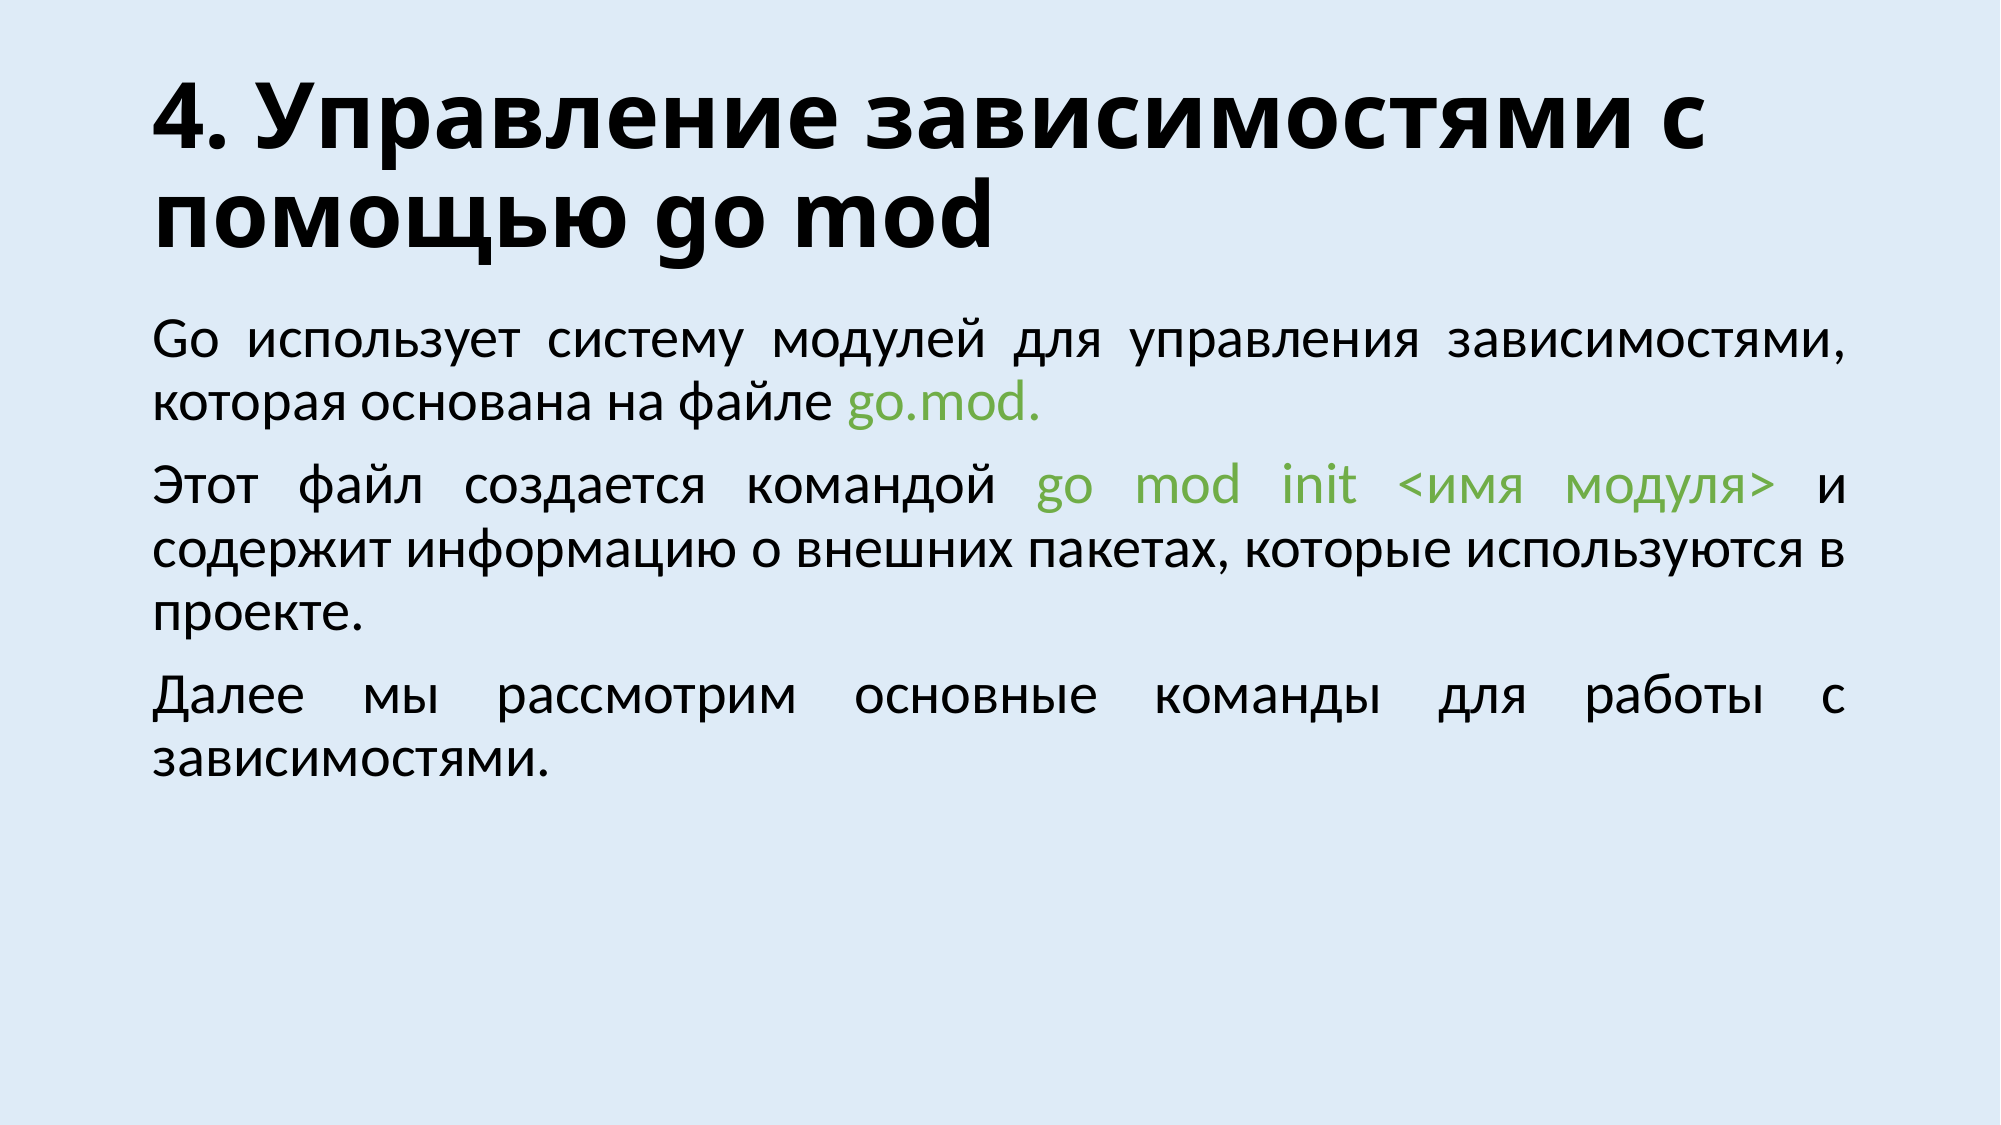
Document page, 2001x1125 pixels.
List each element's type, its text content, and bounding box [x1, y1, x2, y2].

title 4. Управление зависимостями с помощью go mod [137, 59, 1863, 278]
list Go использует систему модулей для управления зависимостями, которая основана на файле go.mod. Этот файл создается командой go mod init <имя модуля> и содержит информацию о внешних пакетах, которые используются в проекте. Далее мы рассмотрим основные команды для работы с зависимостями. [137, 299, 1863, 1014]
